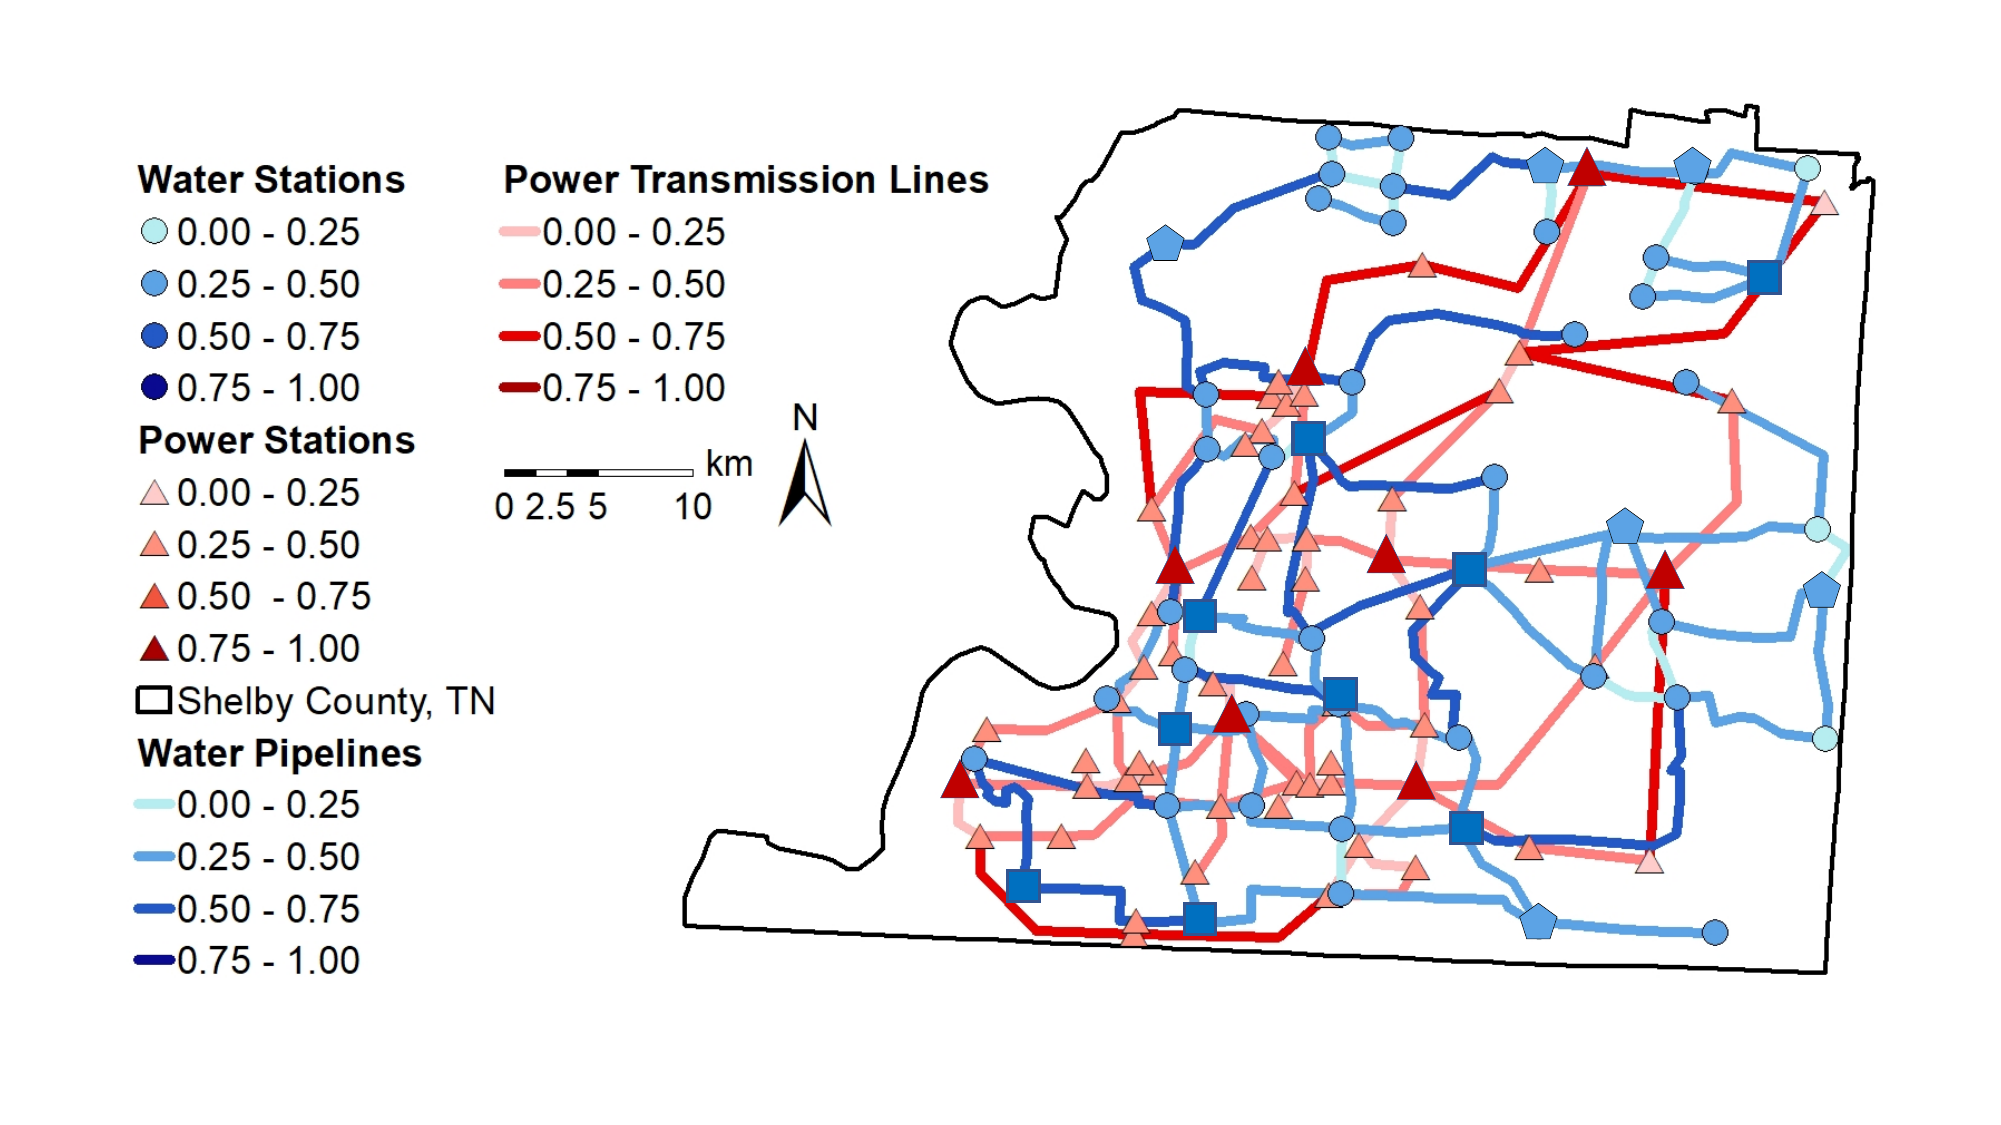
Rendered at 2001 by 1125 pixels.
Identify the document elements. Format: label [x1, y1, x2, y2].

text_box [91, 86, 1909, 995]
